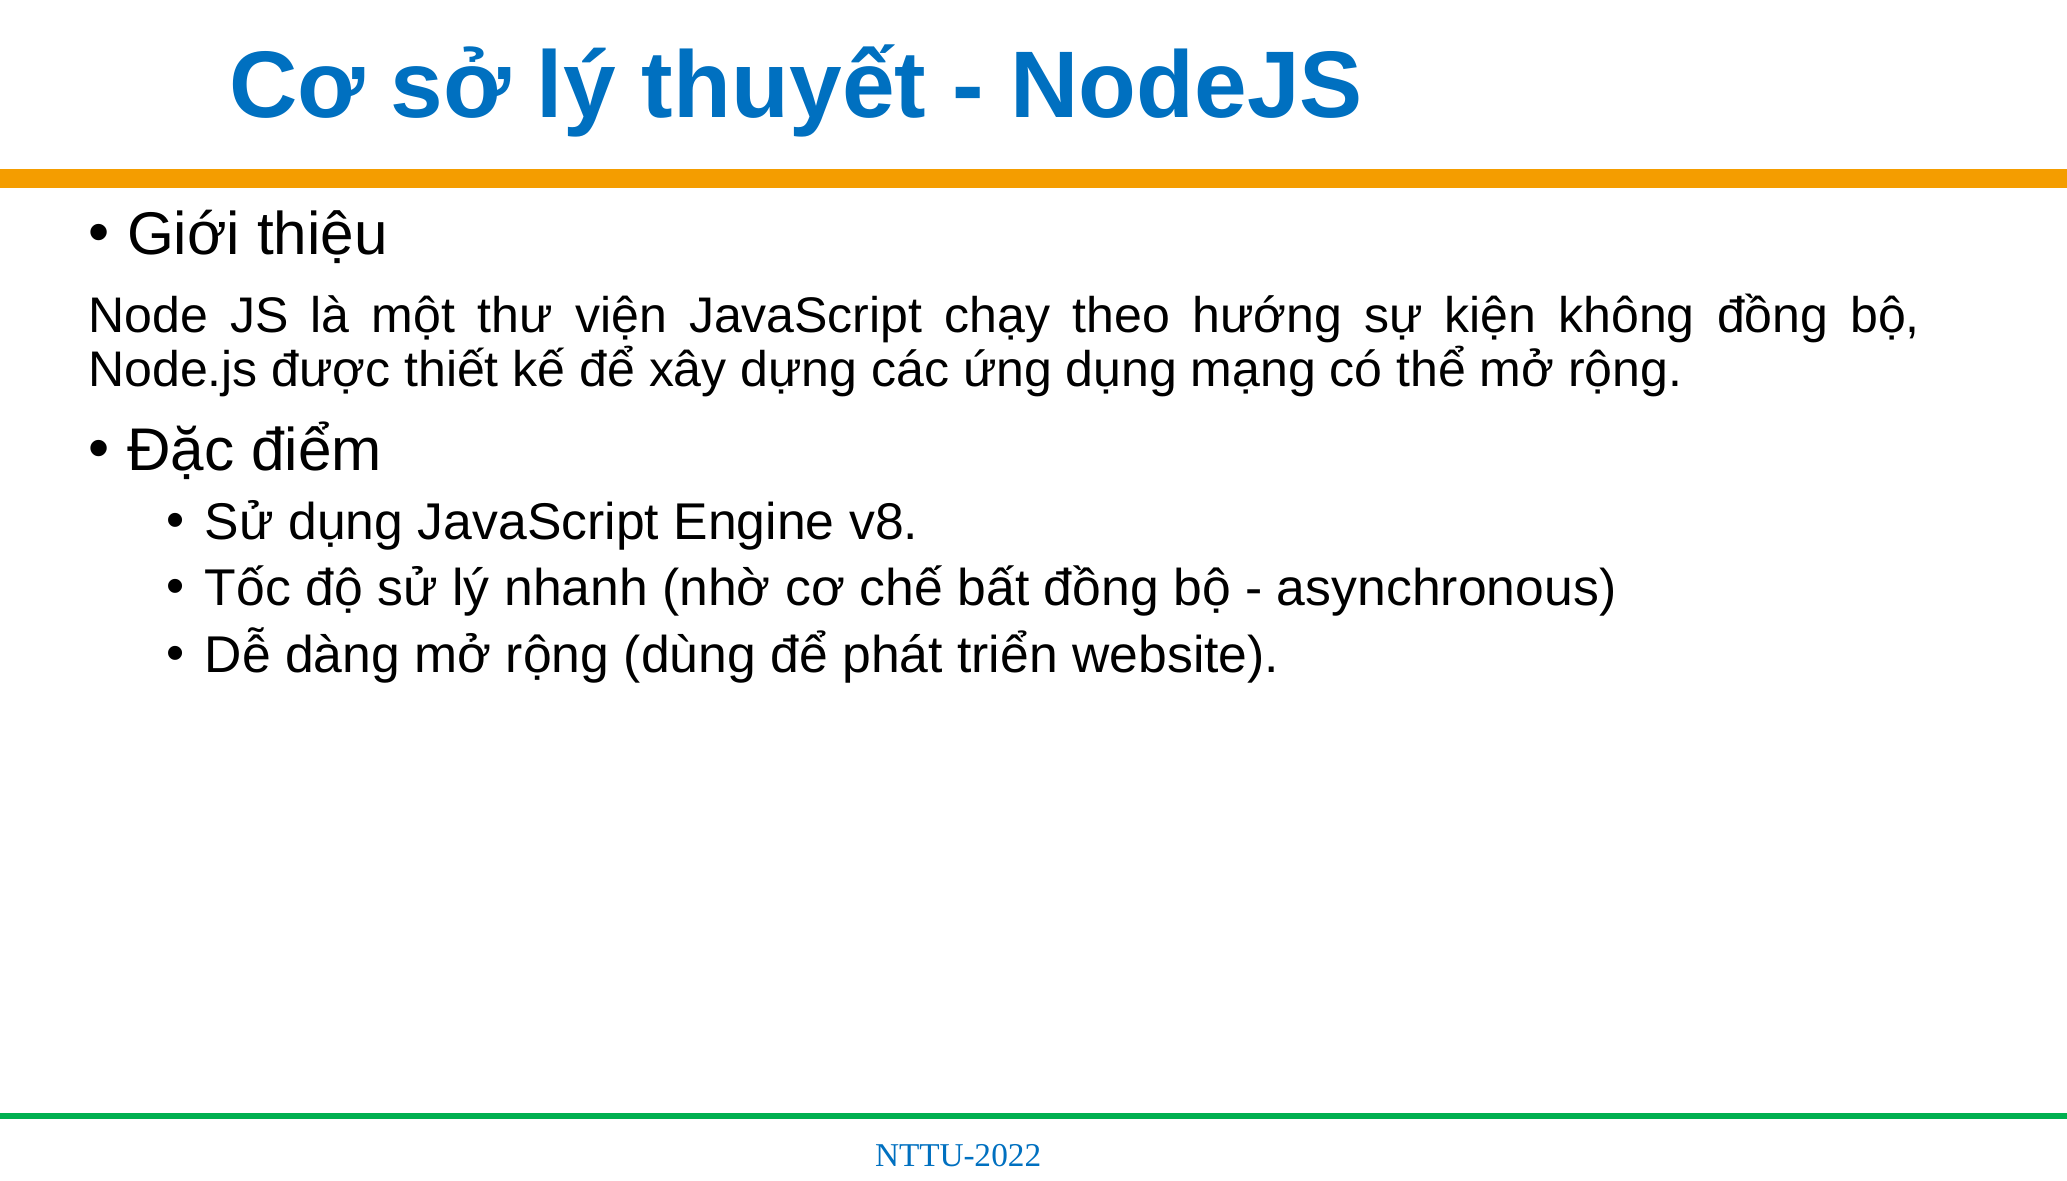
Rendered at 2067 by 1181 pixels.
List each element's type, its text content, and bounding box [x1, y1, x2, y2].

text_box Cơ sở lý thuyết - NodeJS [229, 15, 1936, 159]
text_box Giới thiệu Node JS là một thư viện JavaScript chạy theo hướng sự kiện không đồng bộ, Node.js được thiết kế để xây dựng các ứng dụng mạng có thể mở rộng. Đặc điểm Sử dụng JavaScript Engine v8. Tốc độ sử lý nhanh (nhờ cơ chế bất đồng bộ - asynchronous) Dễ dàng mở rộng (dùng để phát triển website). [73, 195, 1936, 1014]
